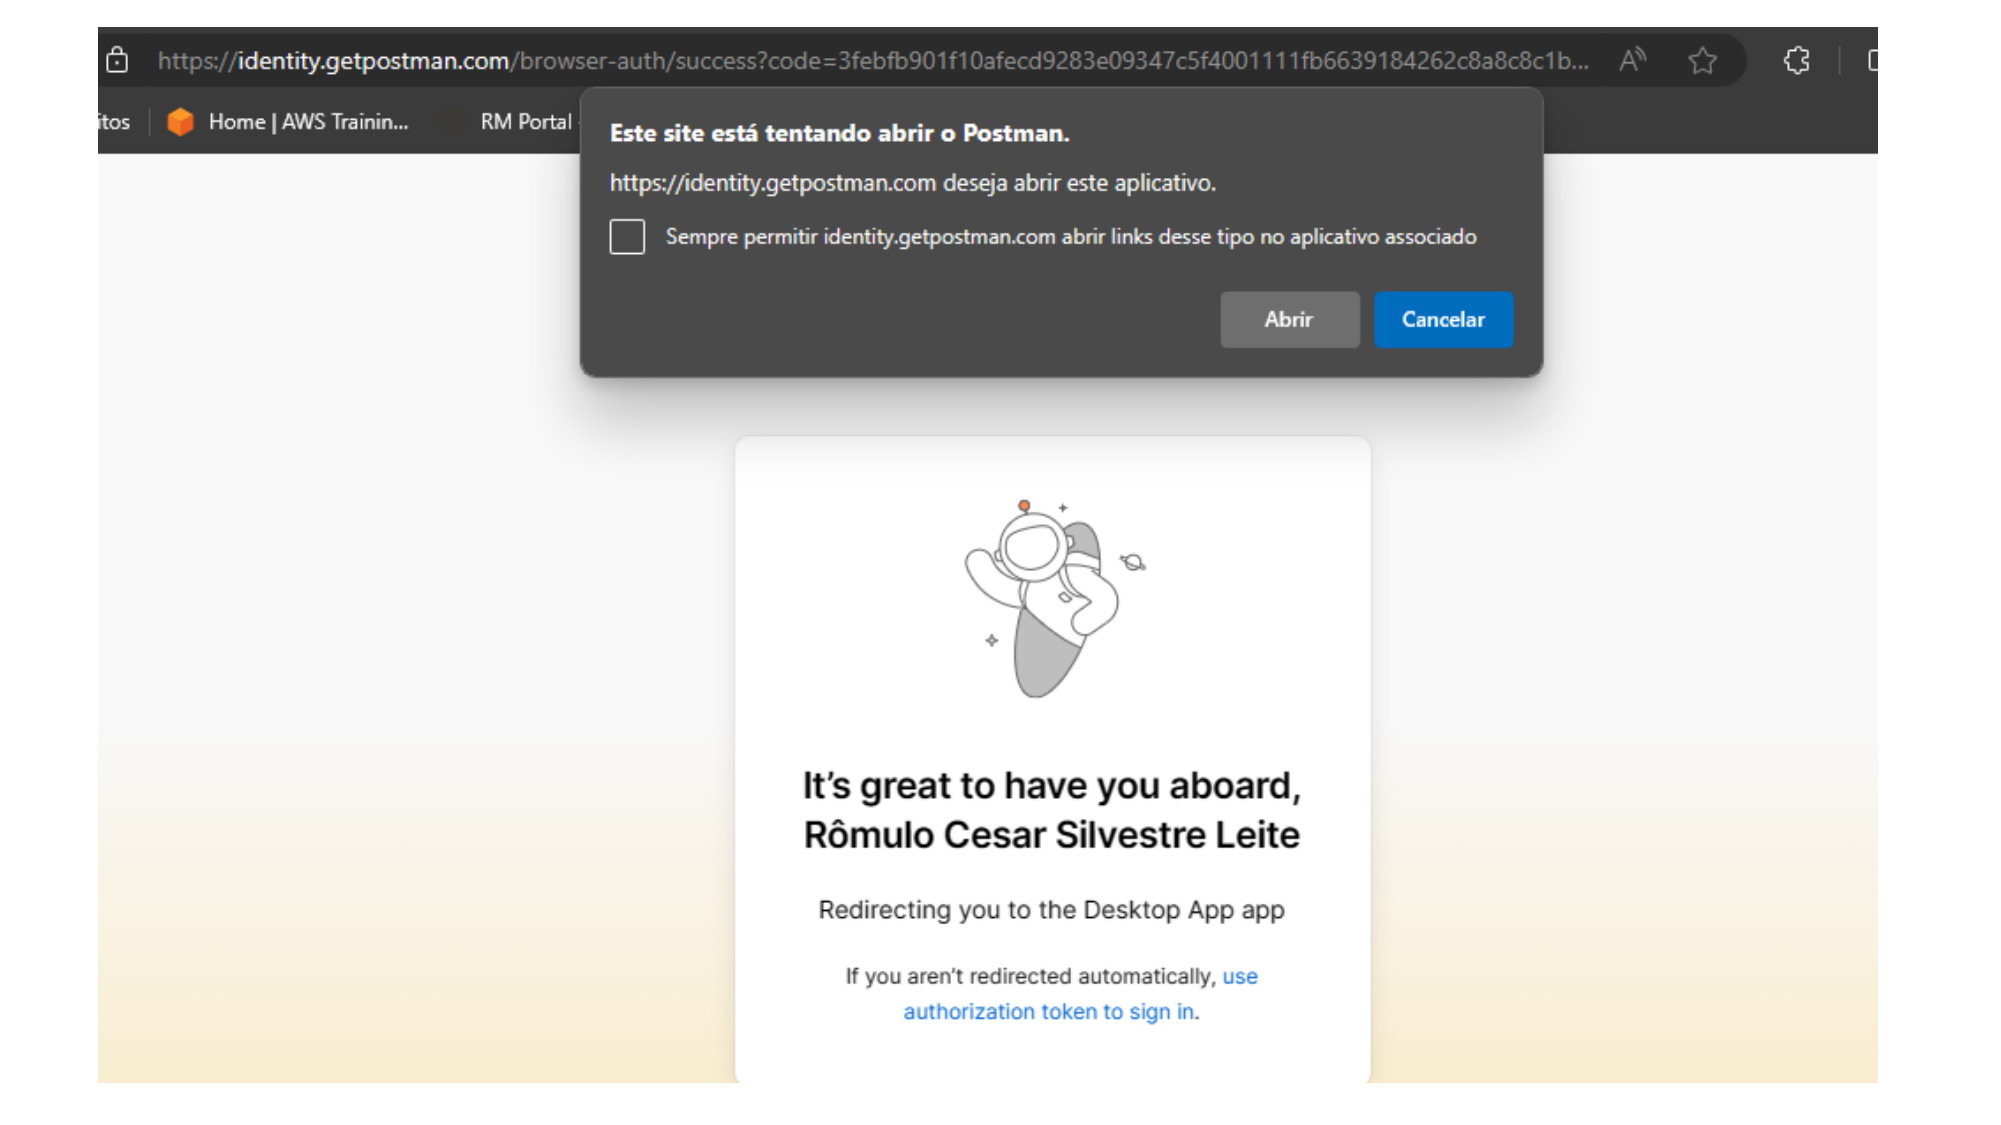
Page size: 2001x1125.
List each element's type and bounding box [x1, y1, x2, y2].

picture [98, 27, 1878, 1083]
